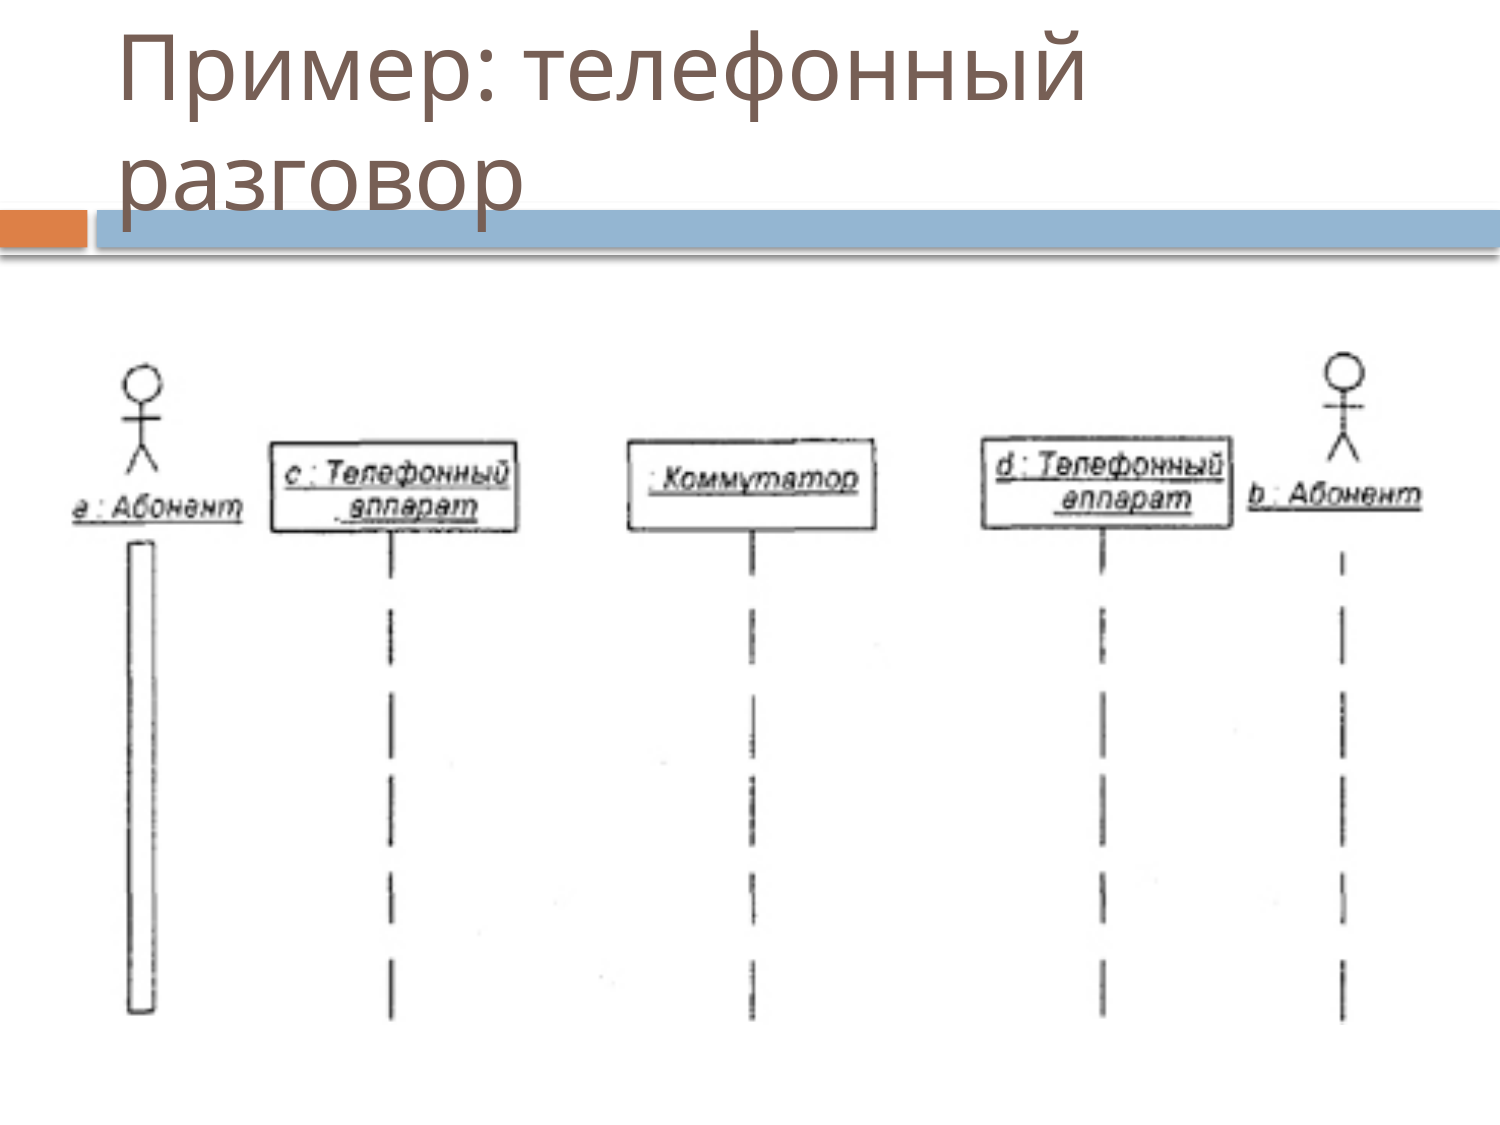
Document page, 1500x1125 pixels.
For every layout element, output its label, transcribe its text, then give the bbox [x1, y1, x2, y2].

title Пример: телефонный разговор [100, 37, 1438, 200]
picture [64, 351, 1437, 1025]
